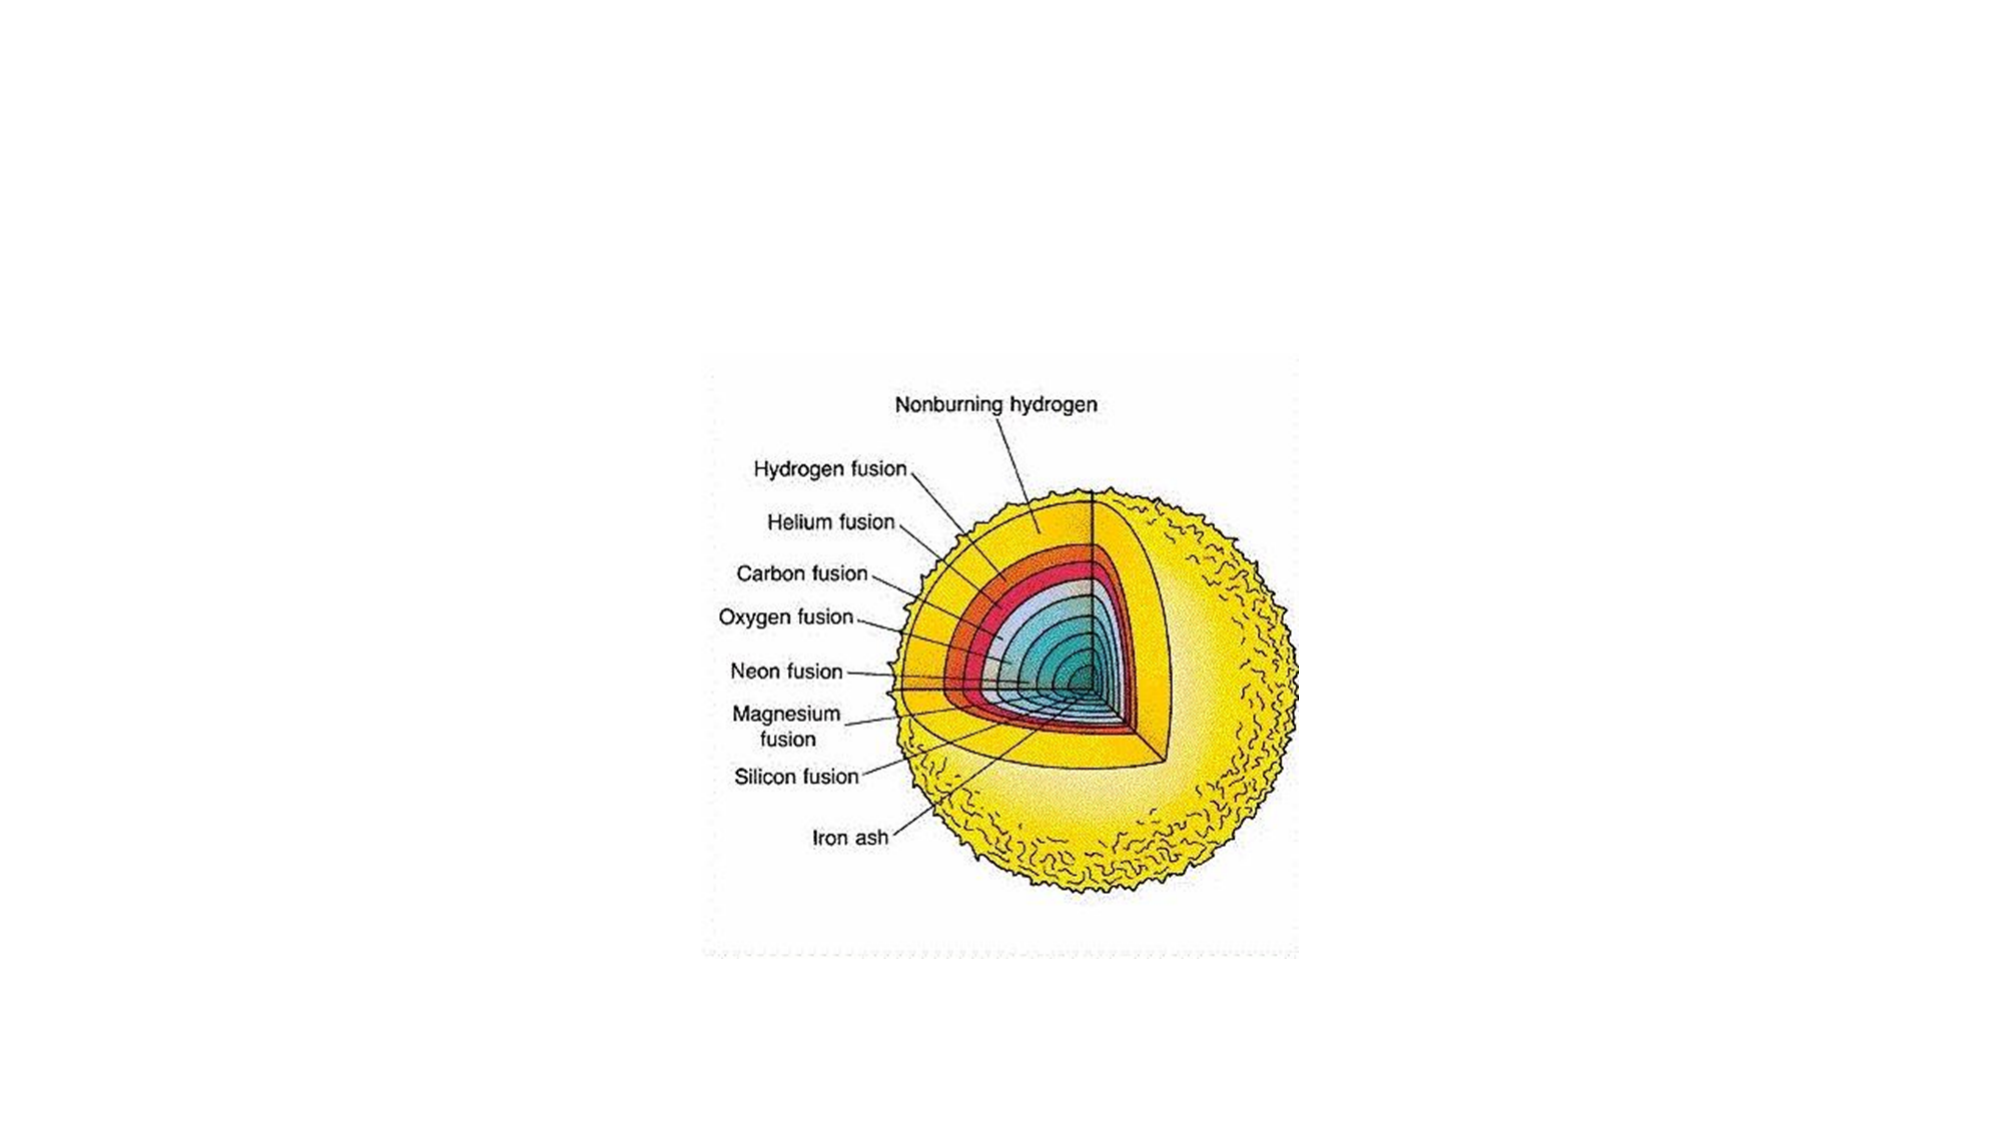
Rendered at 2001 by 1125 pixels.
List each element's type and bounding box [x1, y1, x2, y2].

list [701, 353, 1299, 959]
